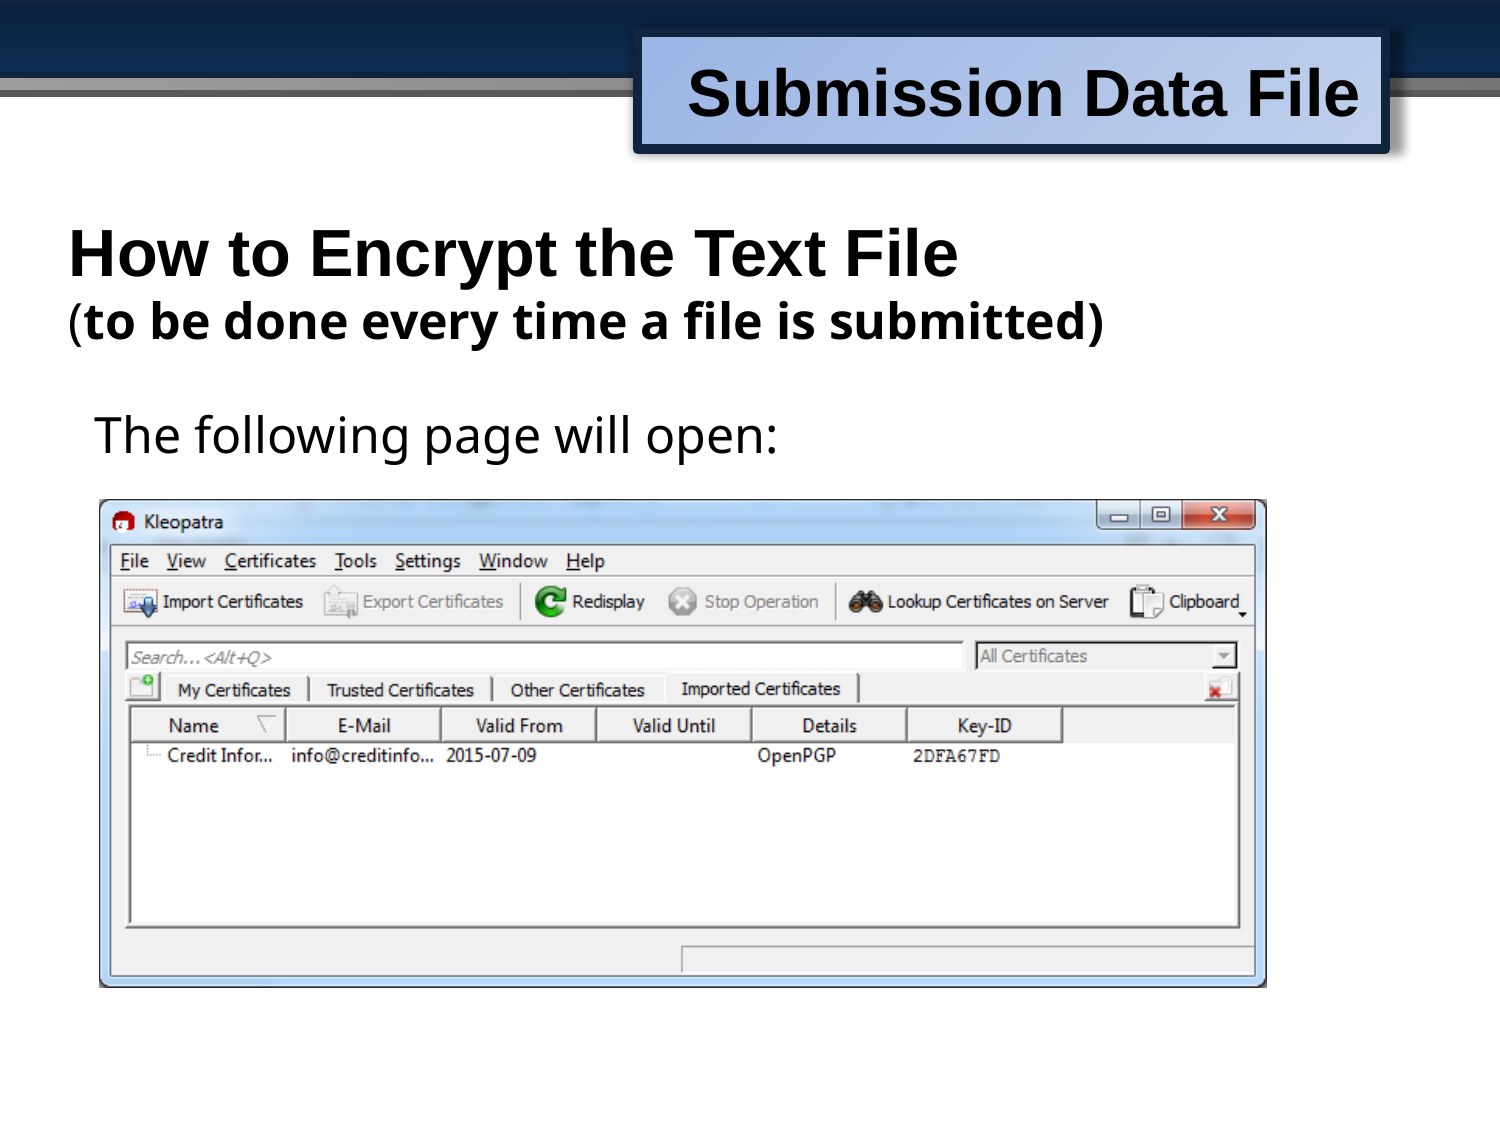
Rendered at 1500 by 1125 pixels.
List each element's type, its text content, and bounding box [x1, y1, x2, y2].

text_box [0, 0, 1500, 94]
picture [99, 499, 1267, 988]
text_box Submission Data File [549, 105, 1481, 138]
text_box [635, 138, 1387, 151]
text_box The following page will open: [79, 395, 796, 471]
text_box How to Encrypt the Text File (to be done every time a file is submitted) [0, 209, 1444, 410]
